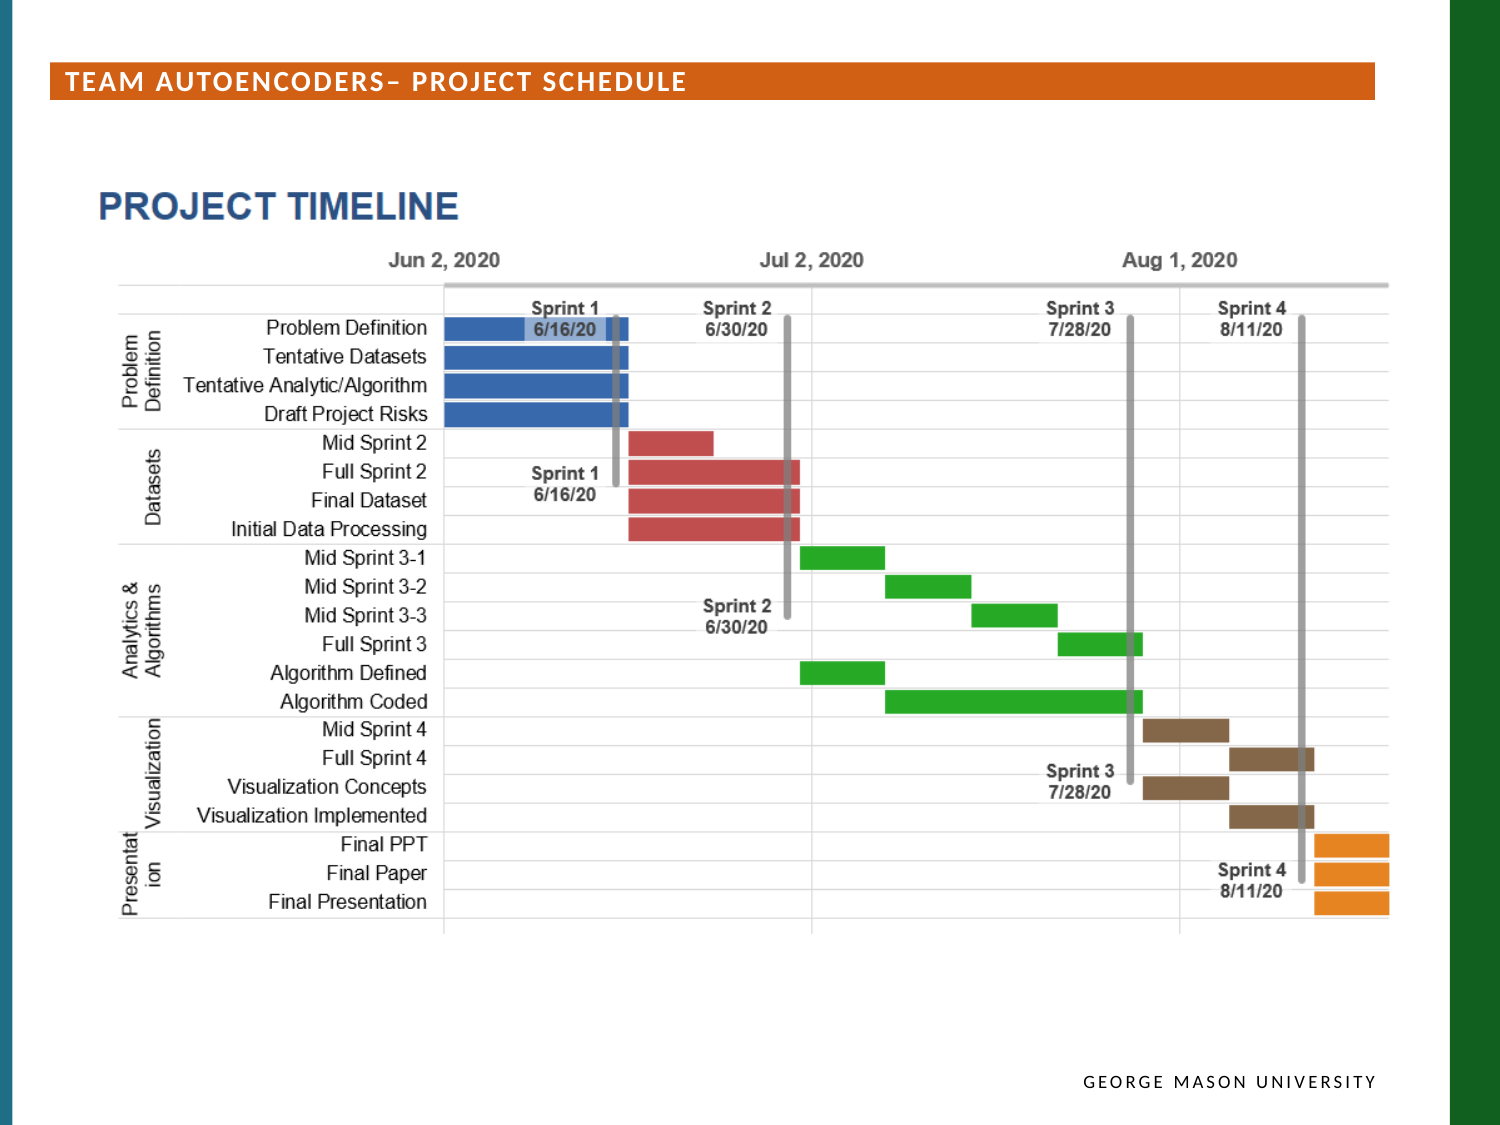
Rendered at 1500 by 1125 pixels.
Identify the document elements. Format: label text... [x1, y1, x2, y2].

picture [98, 190, 1402, 934]
list Team autoencoders– Project Schedule [50, 62, 1375, 100]
